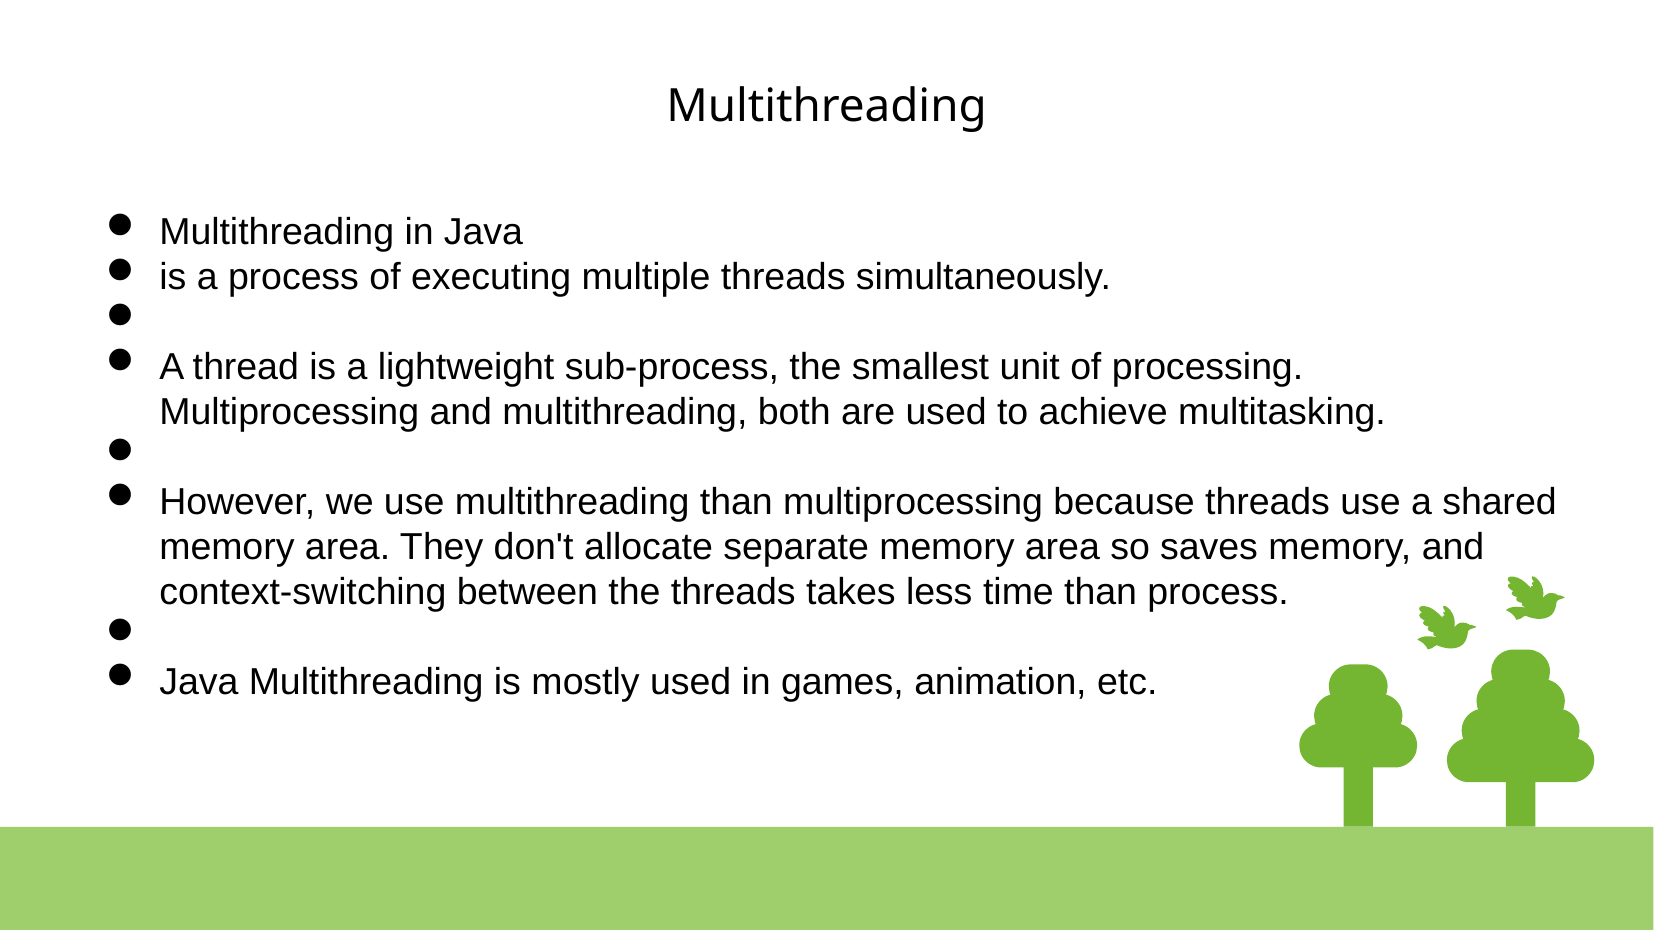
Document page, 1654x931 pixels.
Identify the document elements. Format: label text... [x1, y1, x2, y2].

title Multithreading [88, 29, 1565, 177]
list Multithreading in Java is a process of executing multiple threads simultaneously. A thread is a lightweight sub-process, the smallest unit of processing. Multiprocessing and multithreading, both are used to achieve multitasking. However, we use multithreading than multiprocessing because threads use a shared memory area. They don't allocate separate memory area so saves memory, and context-switching between the threads takes less time than process. Java Multithreading is mostly used in games, animation, etc. [88, 206, 1565, 738]
